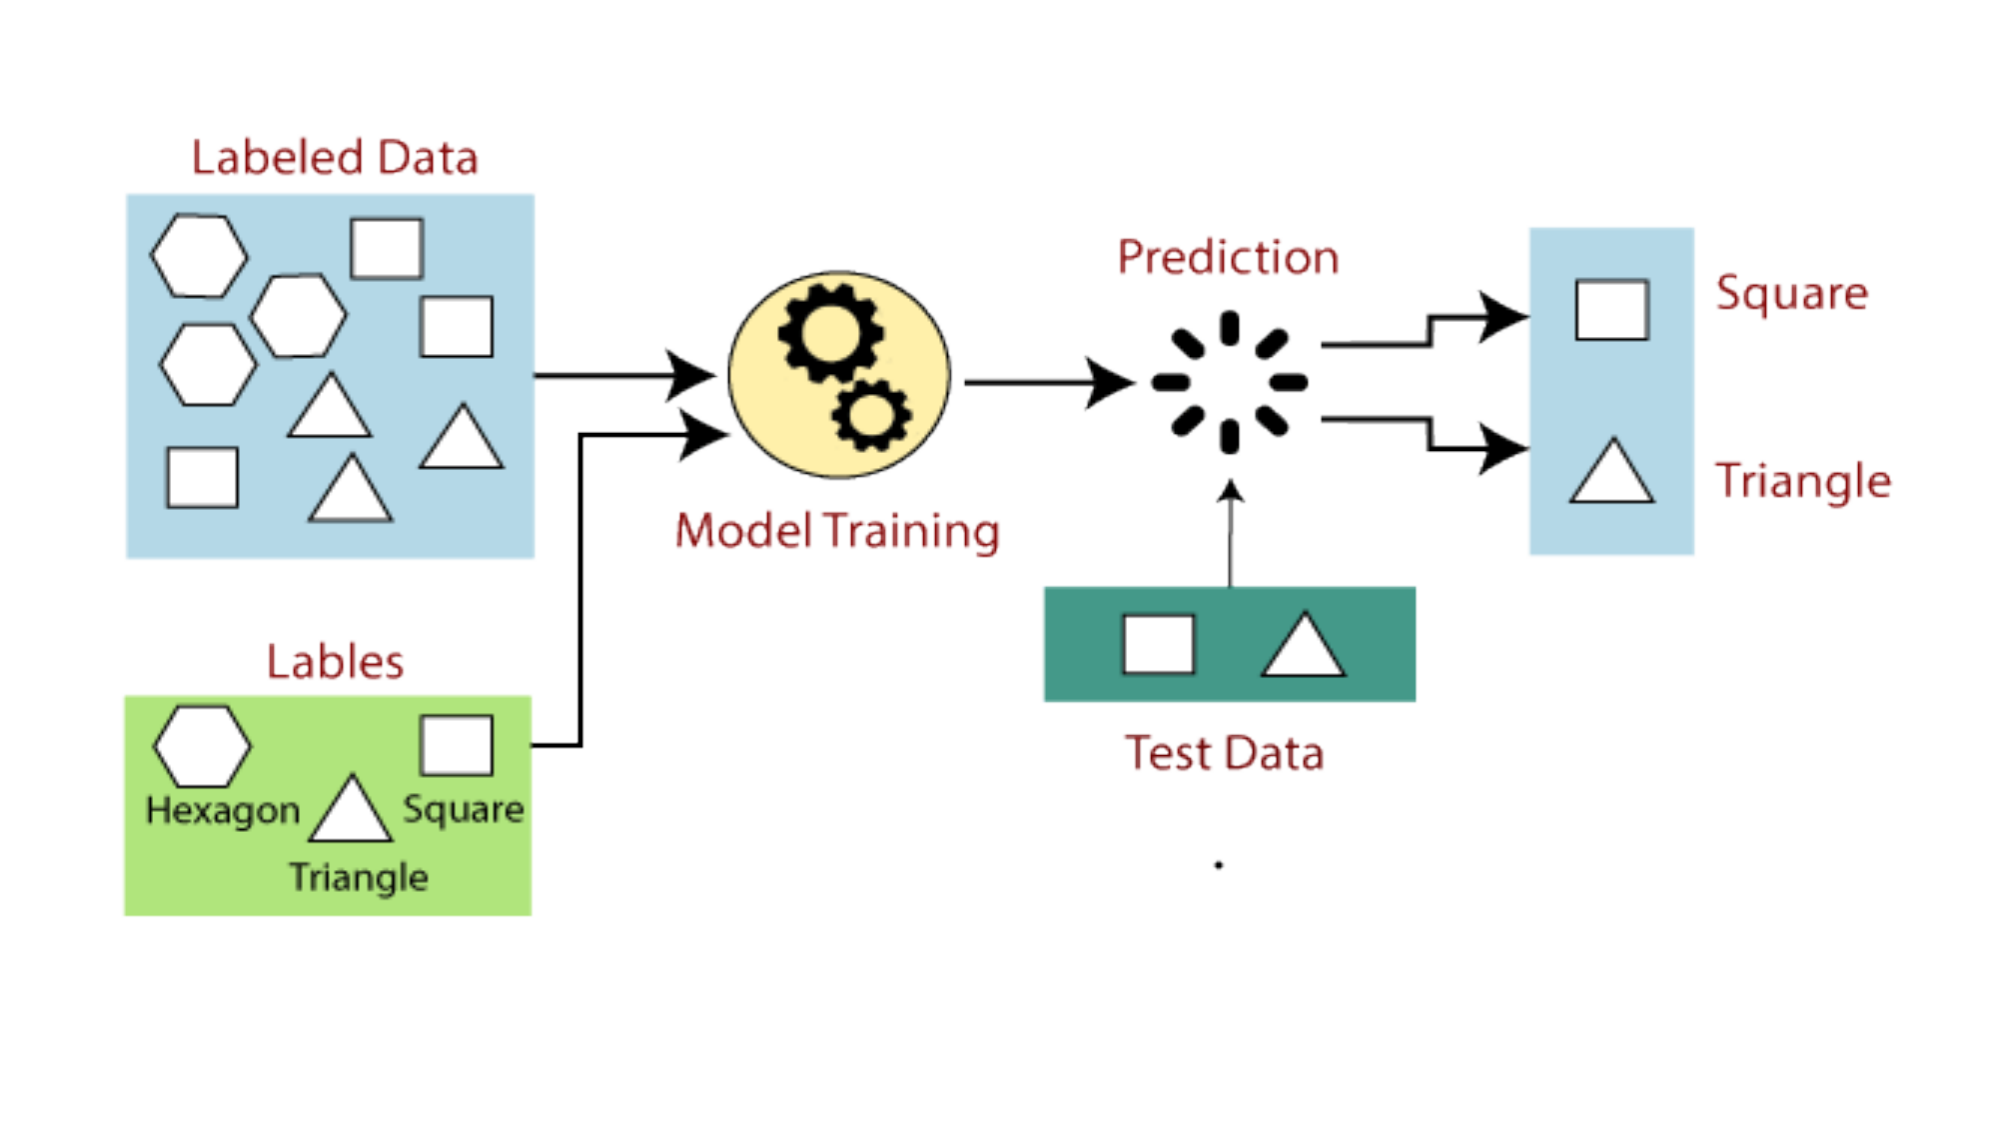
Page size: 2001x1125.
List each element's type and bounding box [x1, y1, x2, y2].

picture [102, 128, 1900, 984]
